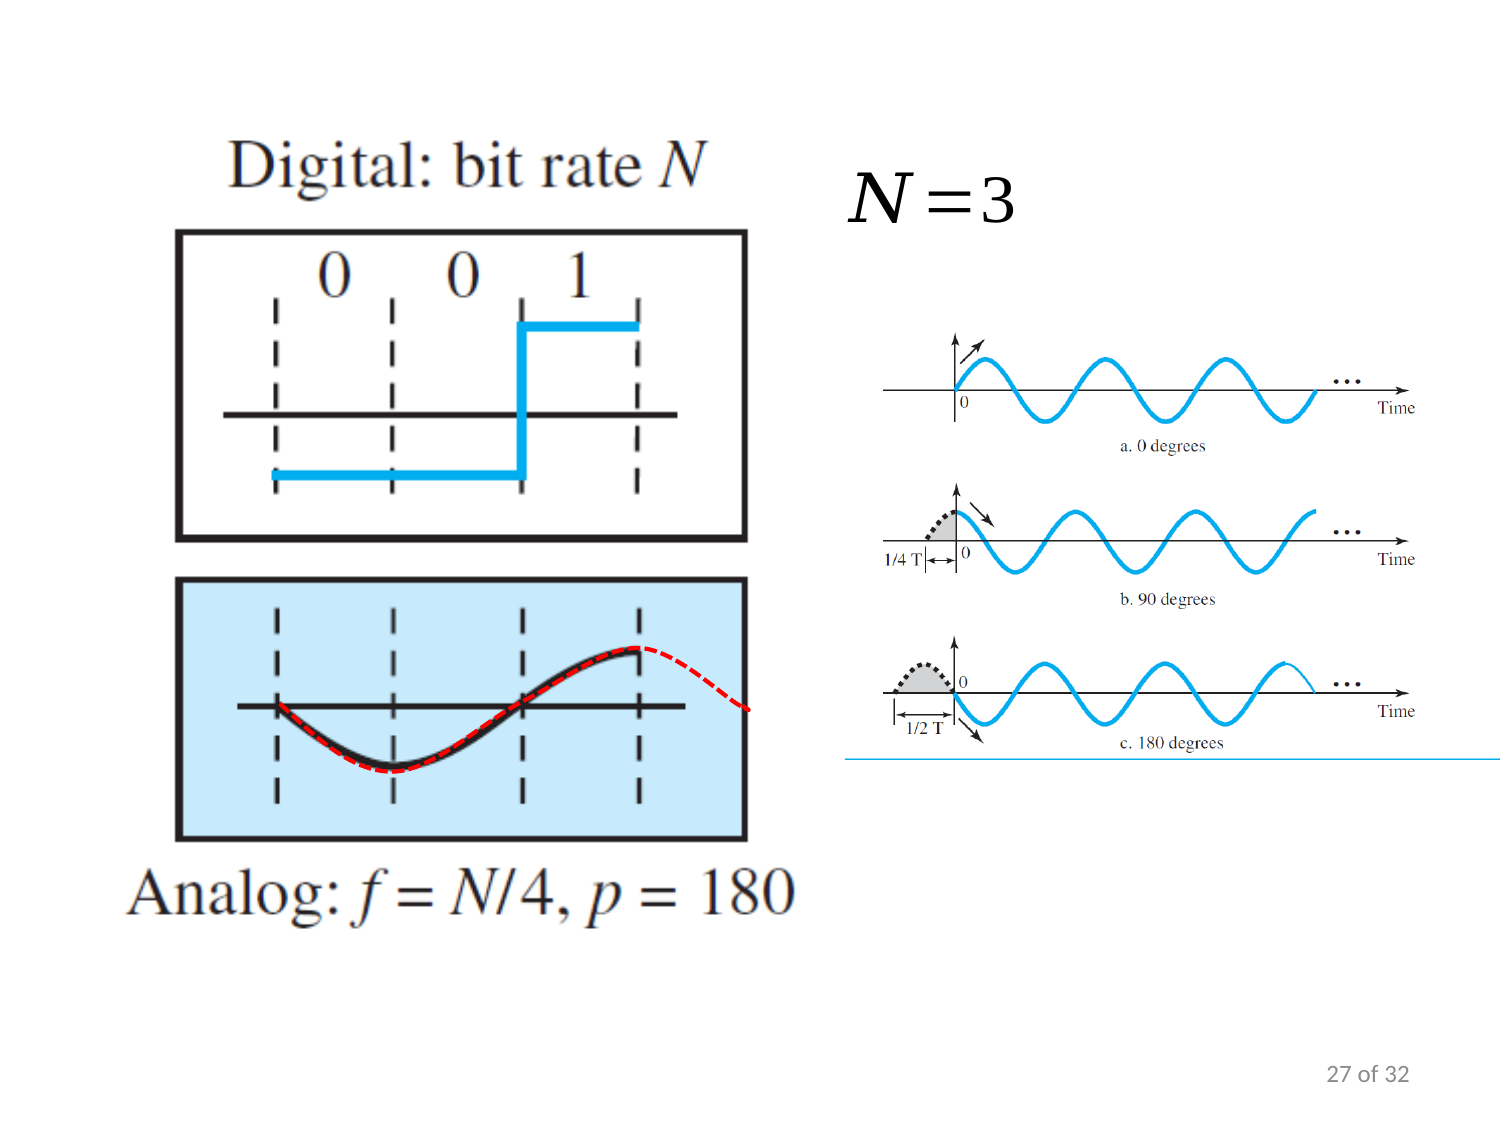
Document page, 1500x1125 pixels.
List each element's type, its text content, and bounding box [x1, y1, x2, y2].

picture [844, 324, 1500, 758]
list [112, 87, 804, 956]
slide_number 27 of 32 [1074, 1042, 1425, 1103]
